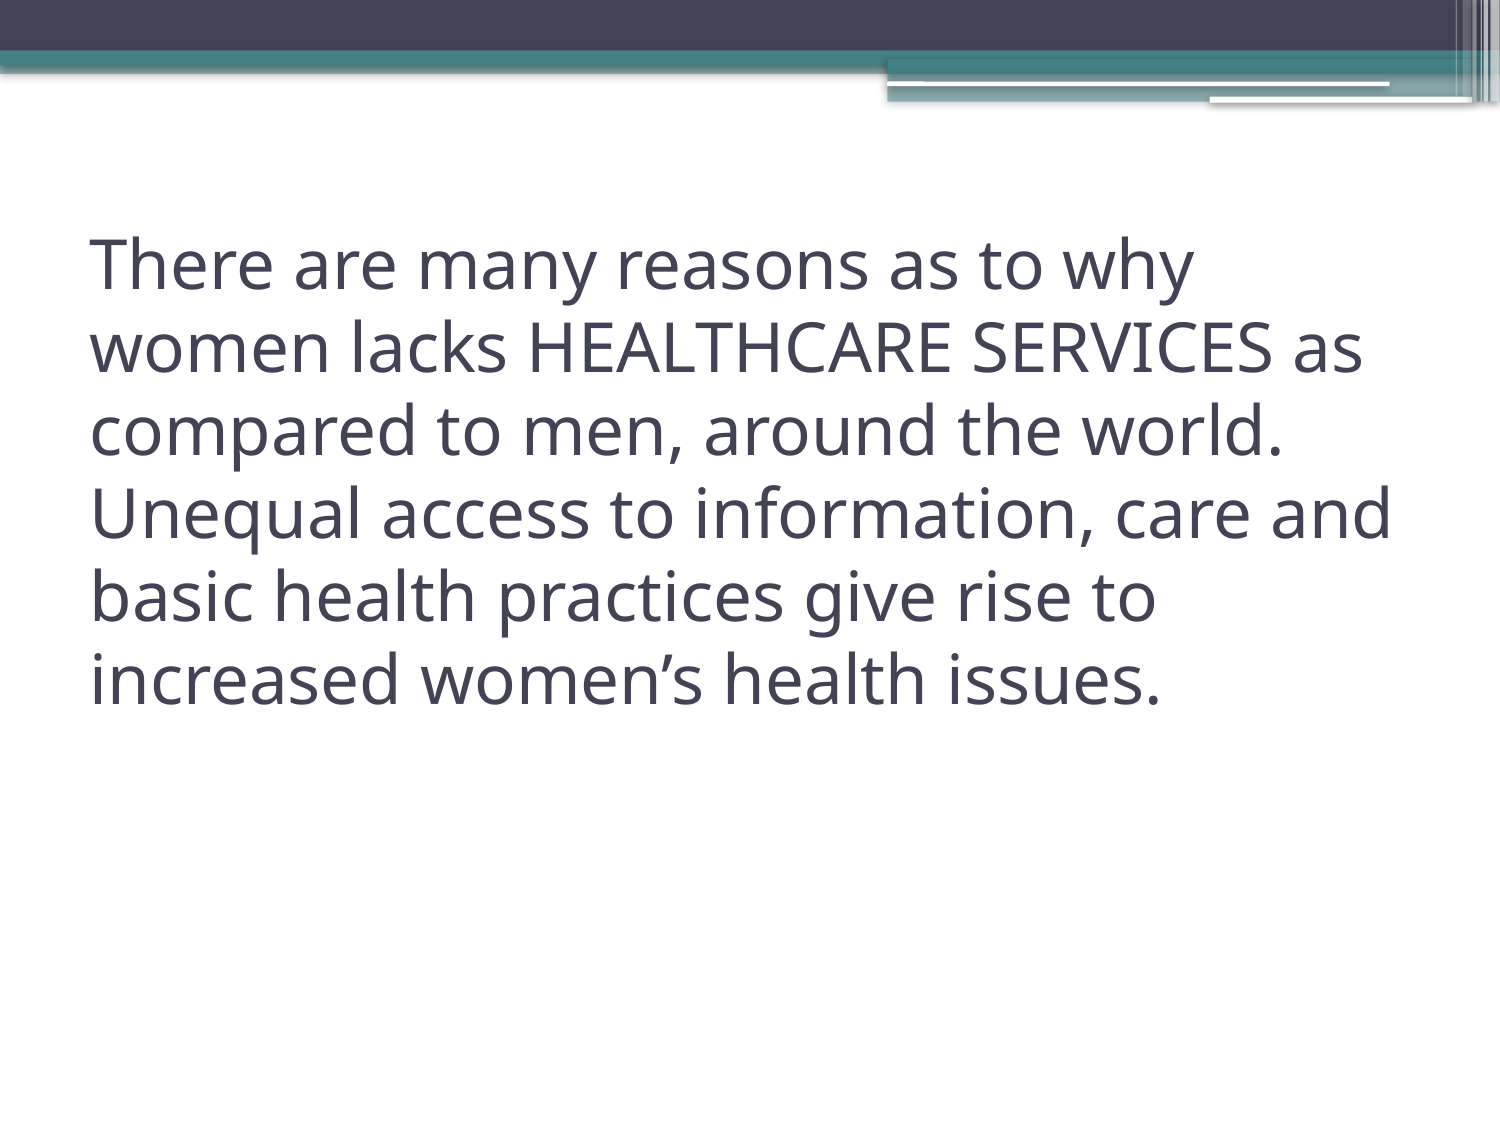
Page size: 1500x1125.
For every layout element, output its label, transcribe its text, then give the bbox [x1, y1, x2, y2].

title There are many reasons as to why women lacks HEALTHCARE SERVICES as compared to men, around the world. Unequal access to information, care and basic health practices give rise to increased women’s health issues. [75, 187, 1425, 835]
